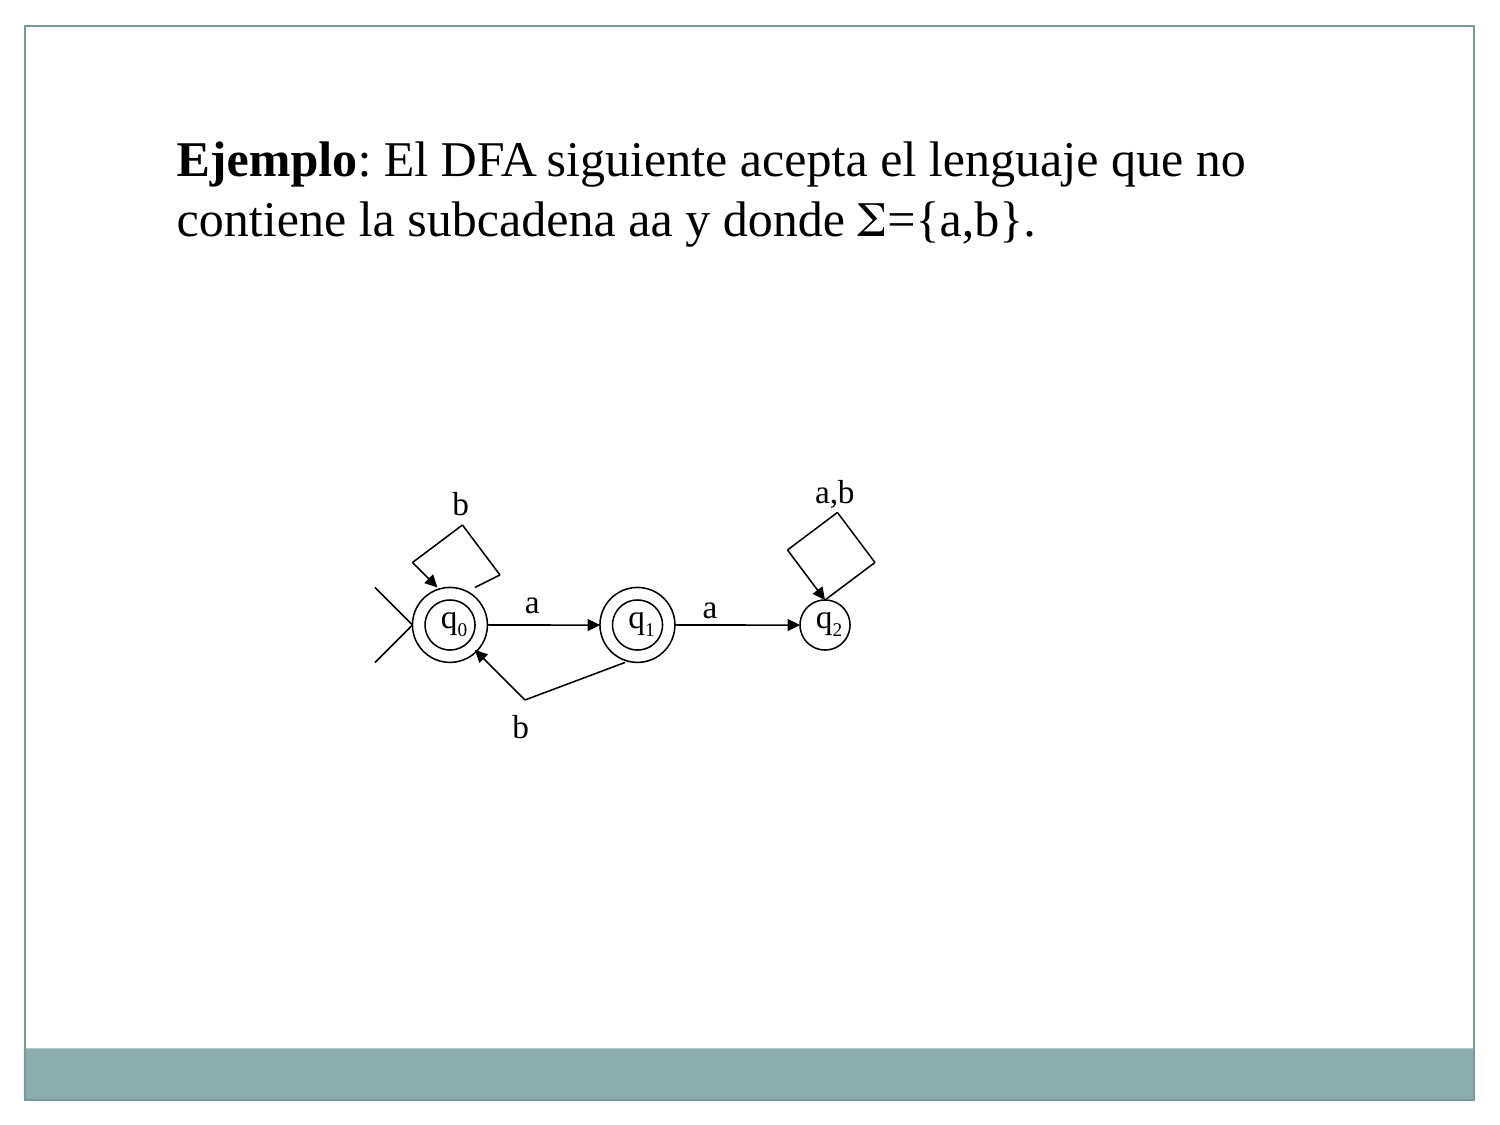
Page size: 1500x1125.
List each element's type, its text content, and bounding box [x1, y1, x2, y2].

text_box [599, 587, 675, 663]
text_box Ejemplo: El DFA siguiente acepta el lenguaje que no contiene la subcadena aa y donde S={a,b}. [161, 119, 1274, 314]
text_box [412, 562, 438, 587]
text_box q2 [801, 587, 858, 648]
text_box q1 [644, 587, 670, 604]
text_box [412, 587, 488, 663]
text_box q1 [613, 587, 631, 595]
text_box q0 [426, 587, 443, 595]
text_box a [510, 572, 555, 628]
text_box [733, 618, 800, 632]
text_box q0 [457, 587, 483, 605]
text_box a,b [800, 462, 870, 518]
text_box a [687, 578, 733, 633]
text_box b [437, 474, 485, 530]
text_box b [497, 697, 545, 753]
text_box [555, 618, 599, 632]
text_box [475, 650, 523, 697]
text_box [800, 600, 851, 651]
